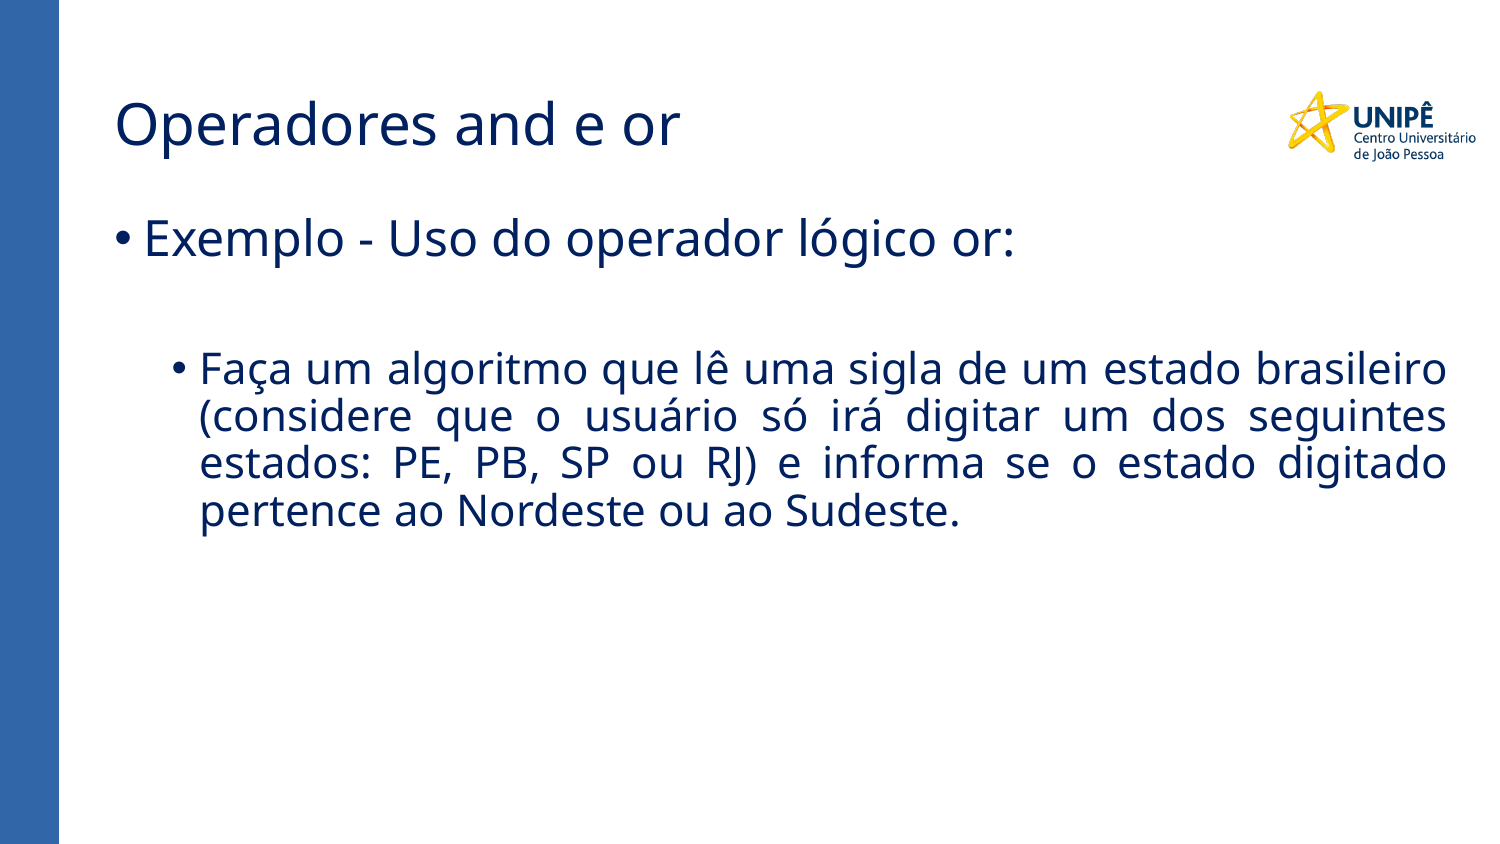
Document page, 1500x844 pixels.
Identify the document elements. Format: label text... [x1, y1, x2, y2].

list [0, 0, 59, 844]
title Operadores and e or [103, 44, 1397, 207]
text_box Exemplo - Uso do operador lógico or: Faça um algoritmo que lê uma sigla de um estado brasileiro (considere que o usuário só irá digitar um dos seguintes estados: PE, PB, SP ou RJ) e informa se o estado digitado pertence ao Nordeste ou ao Sudeste. [103, 207, 1460, 733]
picture [1287, 91, 1476, 162]
